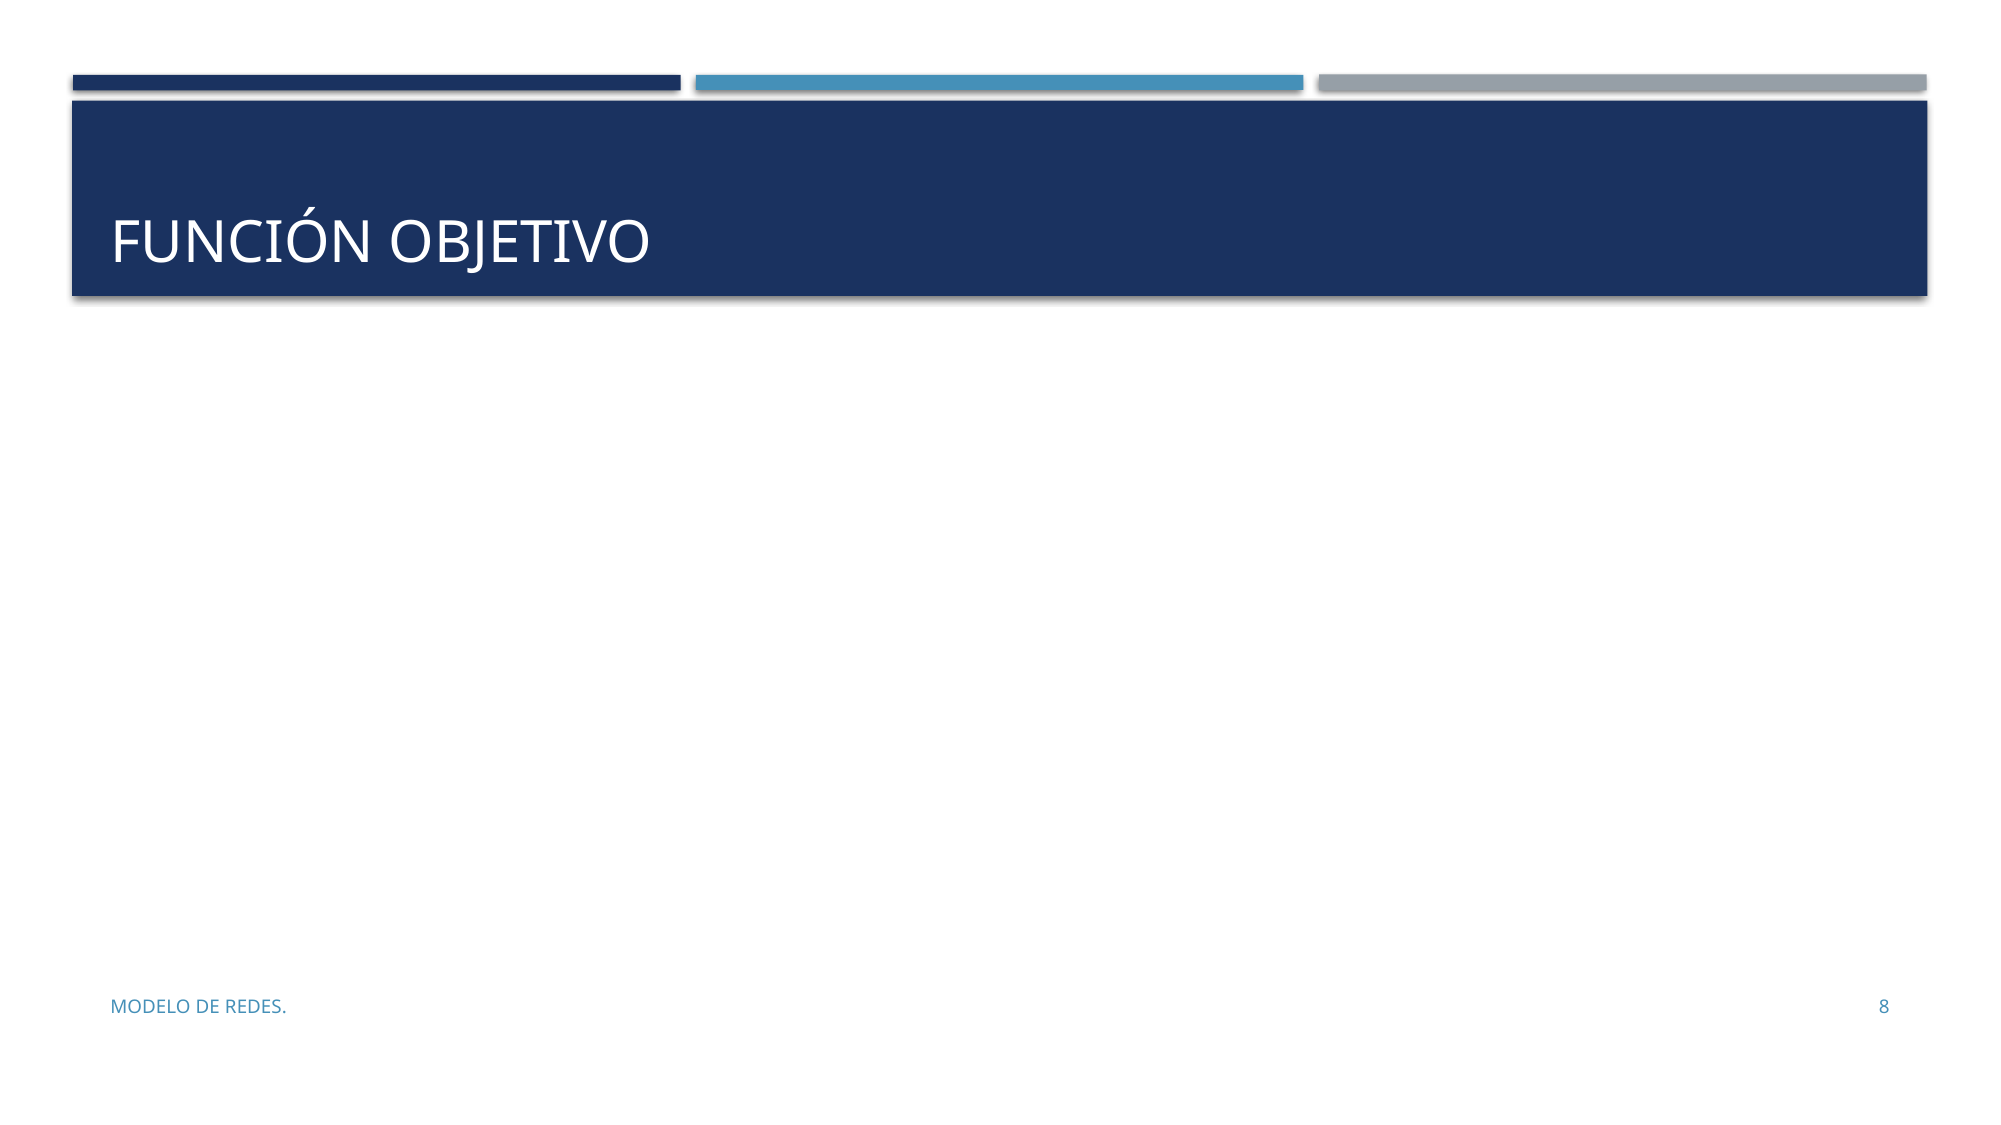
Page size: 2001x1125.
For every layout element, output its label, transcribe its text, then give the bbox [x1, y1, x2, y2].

title Función objetivo [95, 115, 1905, 282]
slide_number 8 [1732, 977, 1905, 1037]
footer Modelo de Redes. [95, 976, 1230, 1037]
